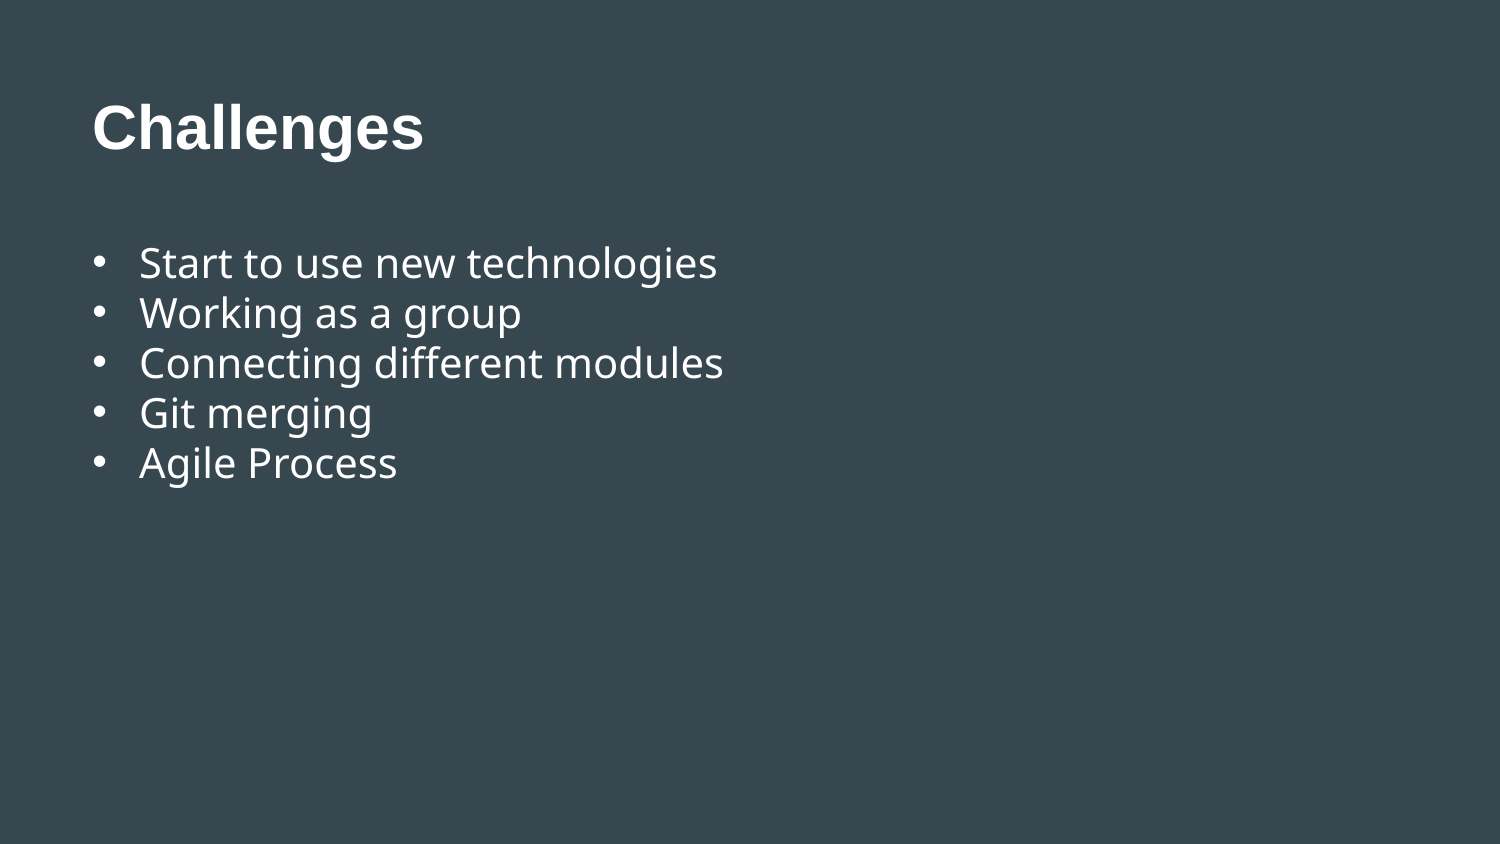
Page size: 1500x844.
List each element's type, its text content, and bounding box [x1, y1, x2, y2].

text_box Challenges Start to use new technologies Working as a group Connecting different modules Git merging Agile Process [77, 71, 1193, 202]
